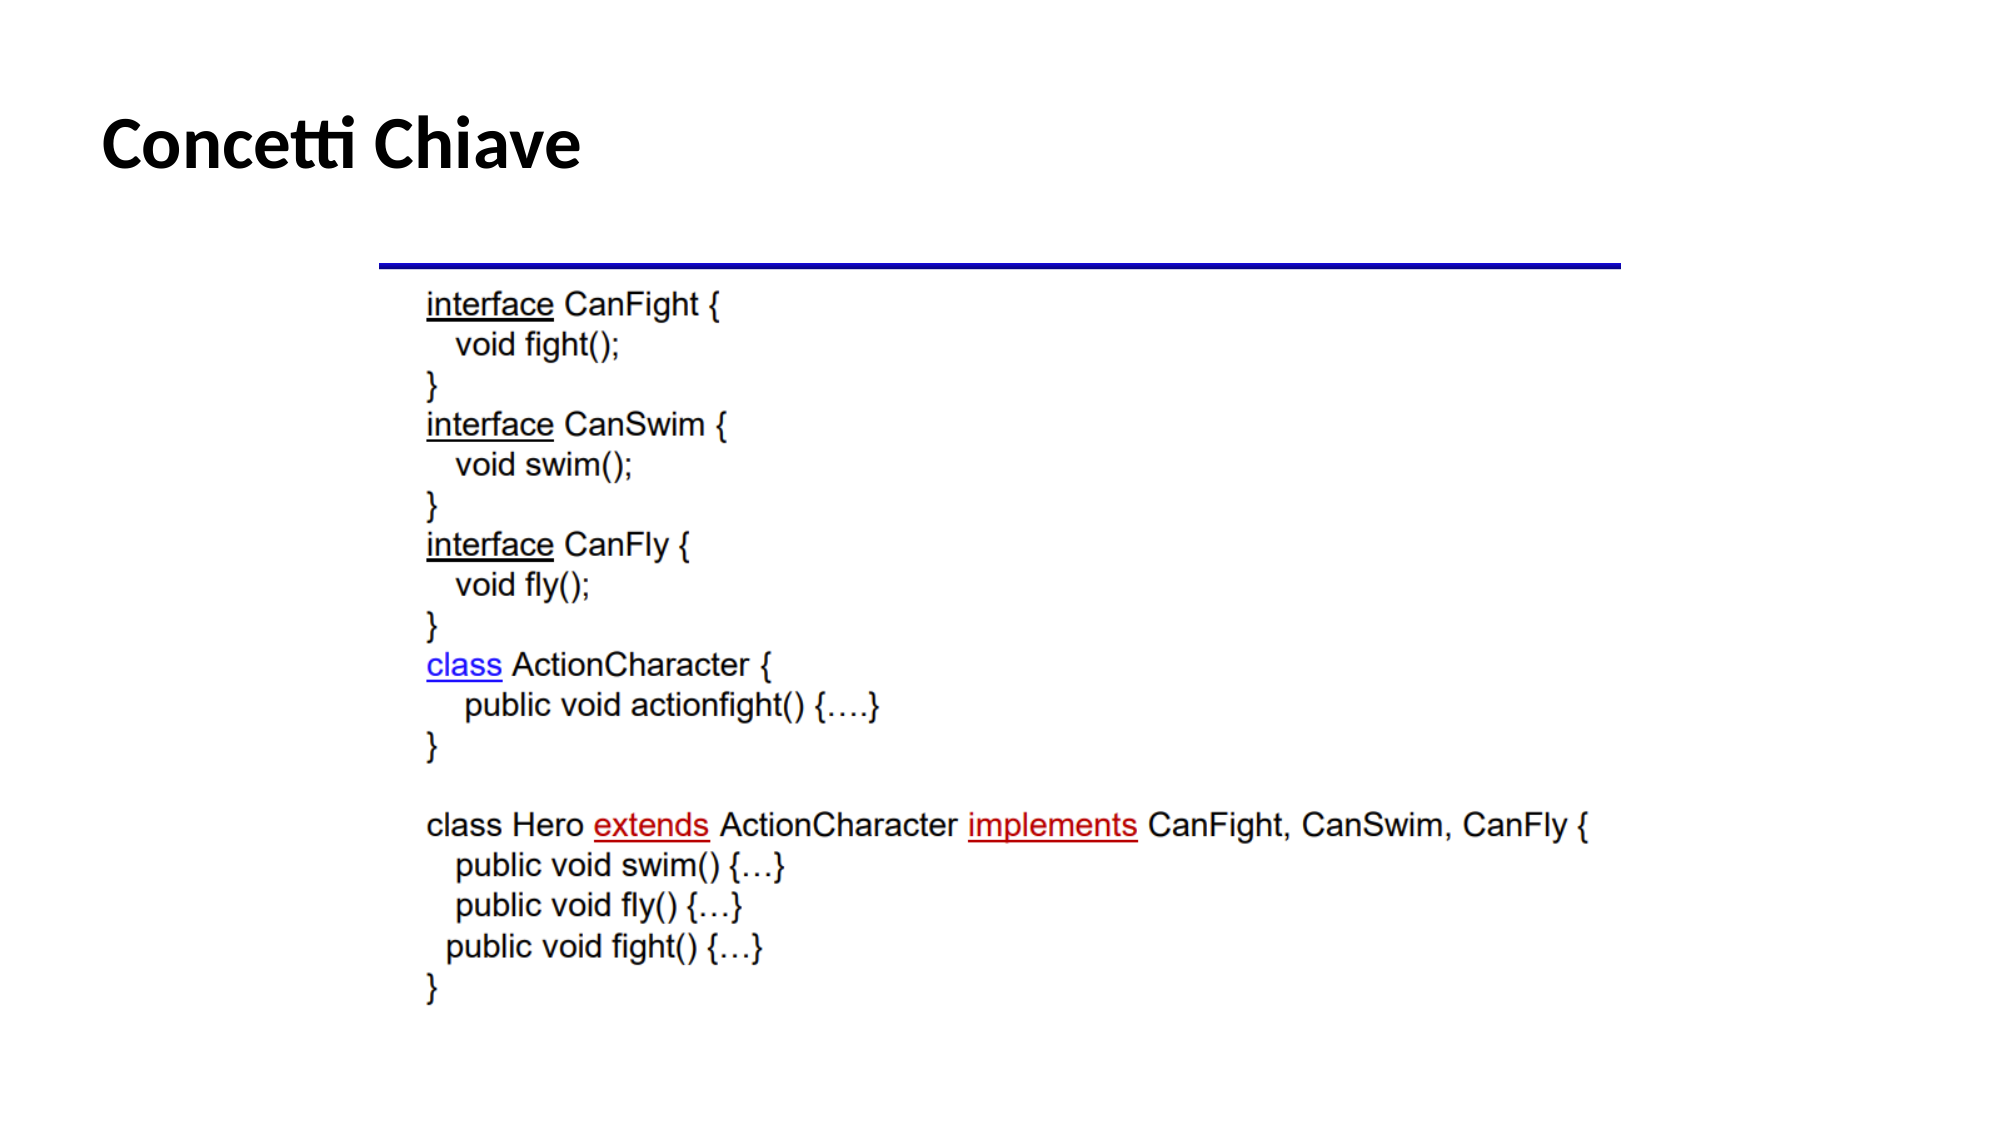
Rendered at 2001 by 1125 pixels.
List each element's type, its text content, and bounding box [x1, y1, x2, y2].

text_box Concetti Chiave [87, 86, 598, 191]
picture [379, 263, 1621, 1039]
